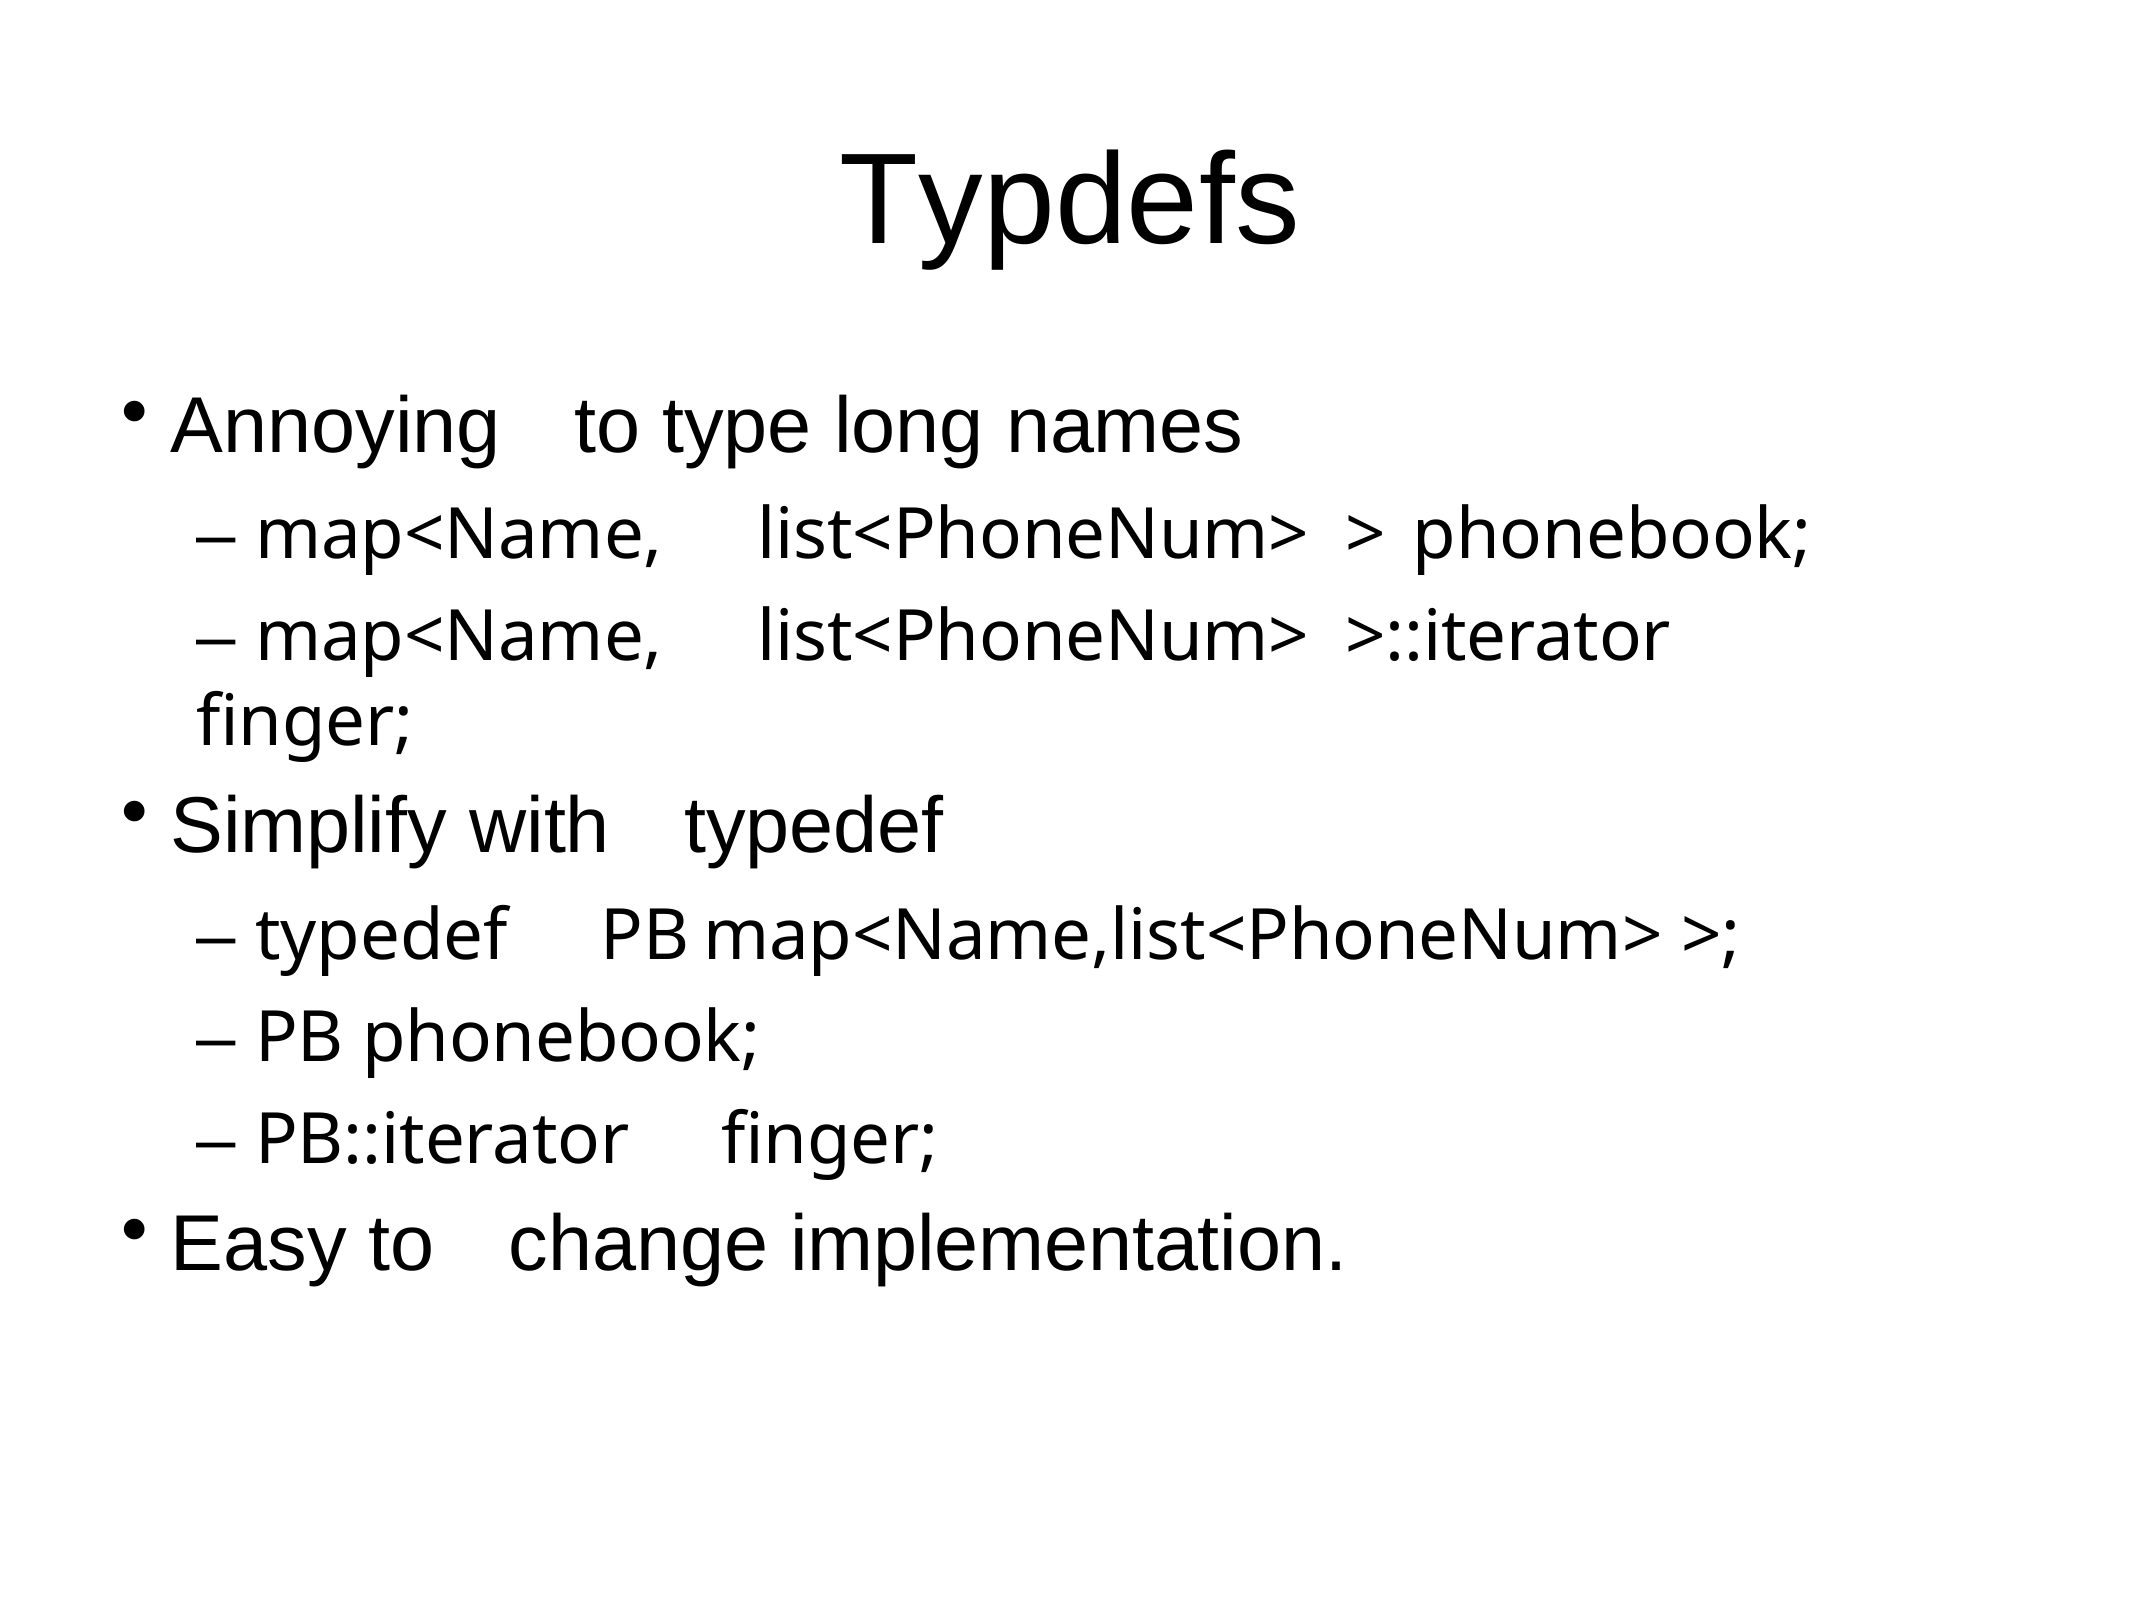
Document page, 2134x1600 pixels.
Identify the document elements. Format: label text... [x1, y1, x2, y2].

text_box Annoying to type long names – map<Name, list<PhoneNum> > phonebook; – map<Name, list<PhoneNum> >::iterator finger; Simplify with typedef – typedef PB map<Name,list<PhoneNum> >; – PB phonebook; – PB::iterator finger; Easy to change implementation. [119, 372, 1862, 1287]
title Typdefs [231, 87, 1903, 382]
